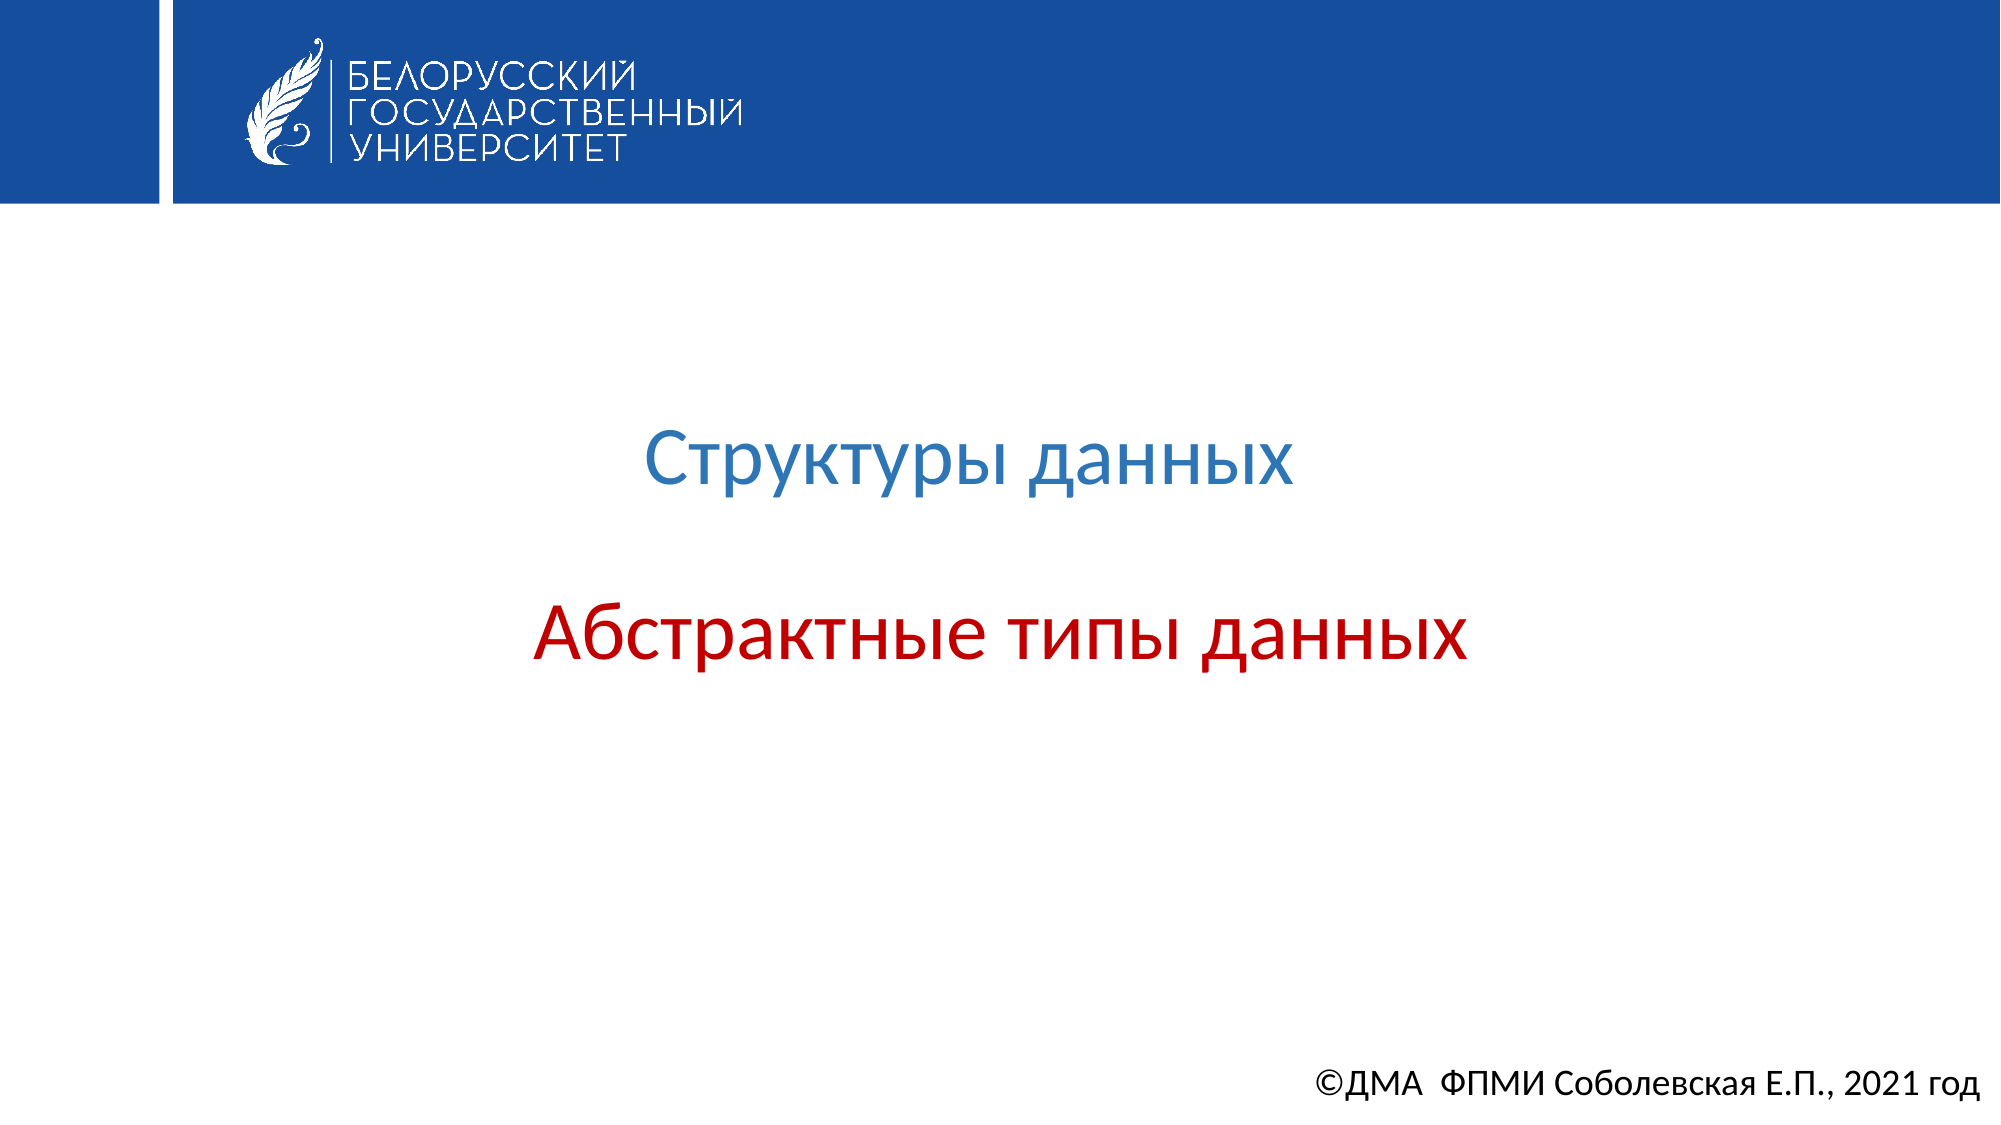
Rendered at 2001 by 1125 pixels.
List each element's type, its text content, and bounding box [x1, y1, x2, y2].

picture [243, 38, 741, 165]
text_box Структуры данных [629, 393, 1371, 509]
text_box [172, 0, 2000, 205]
text_box Абстрактные типы данных [491, 569, 1512, 684]
text_box ©ДМА ФПМИ Соболевская Е.П., 2021 год [1299, 1050, 1996, 1111]
text_box [0, 0, 160, 205]
